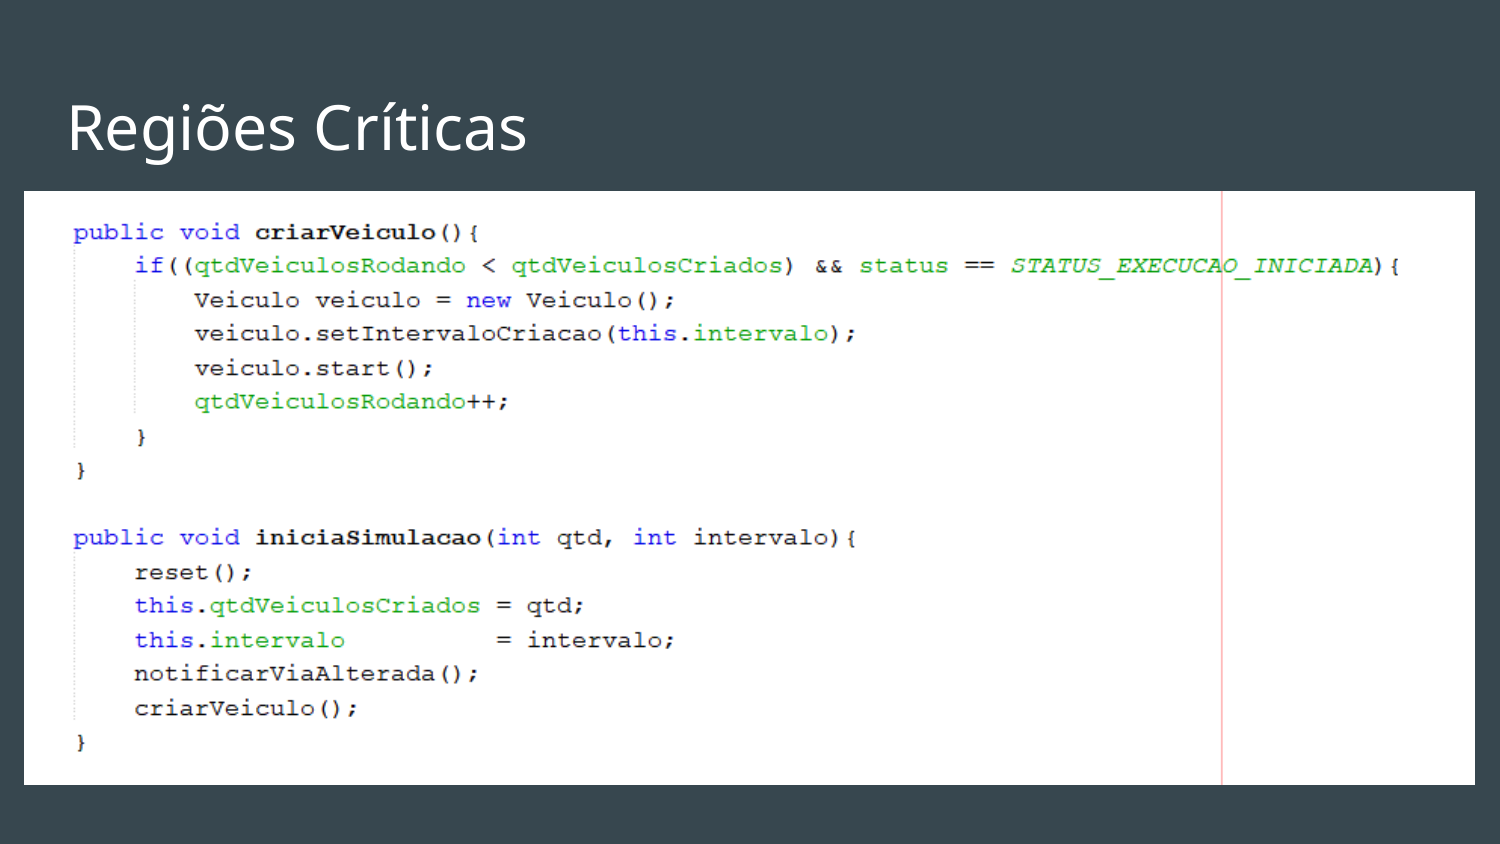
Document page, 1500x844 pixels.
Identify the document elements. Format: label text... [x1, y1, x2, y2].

title Regiões Críticas [51, 72, 1449, 167]
picture [24, 191, 1476, 786]
